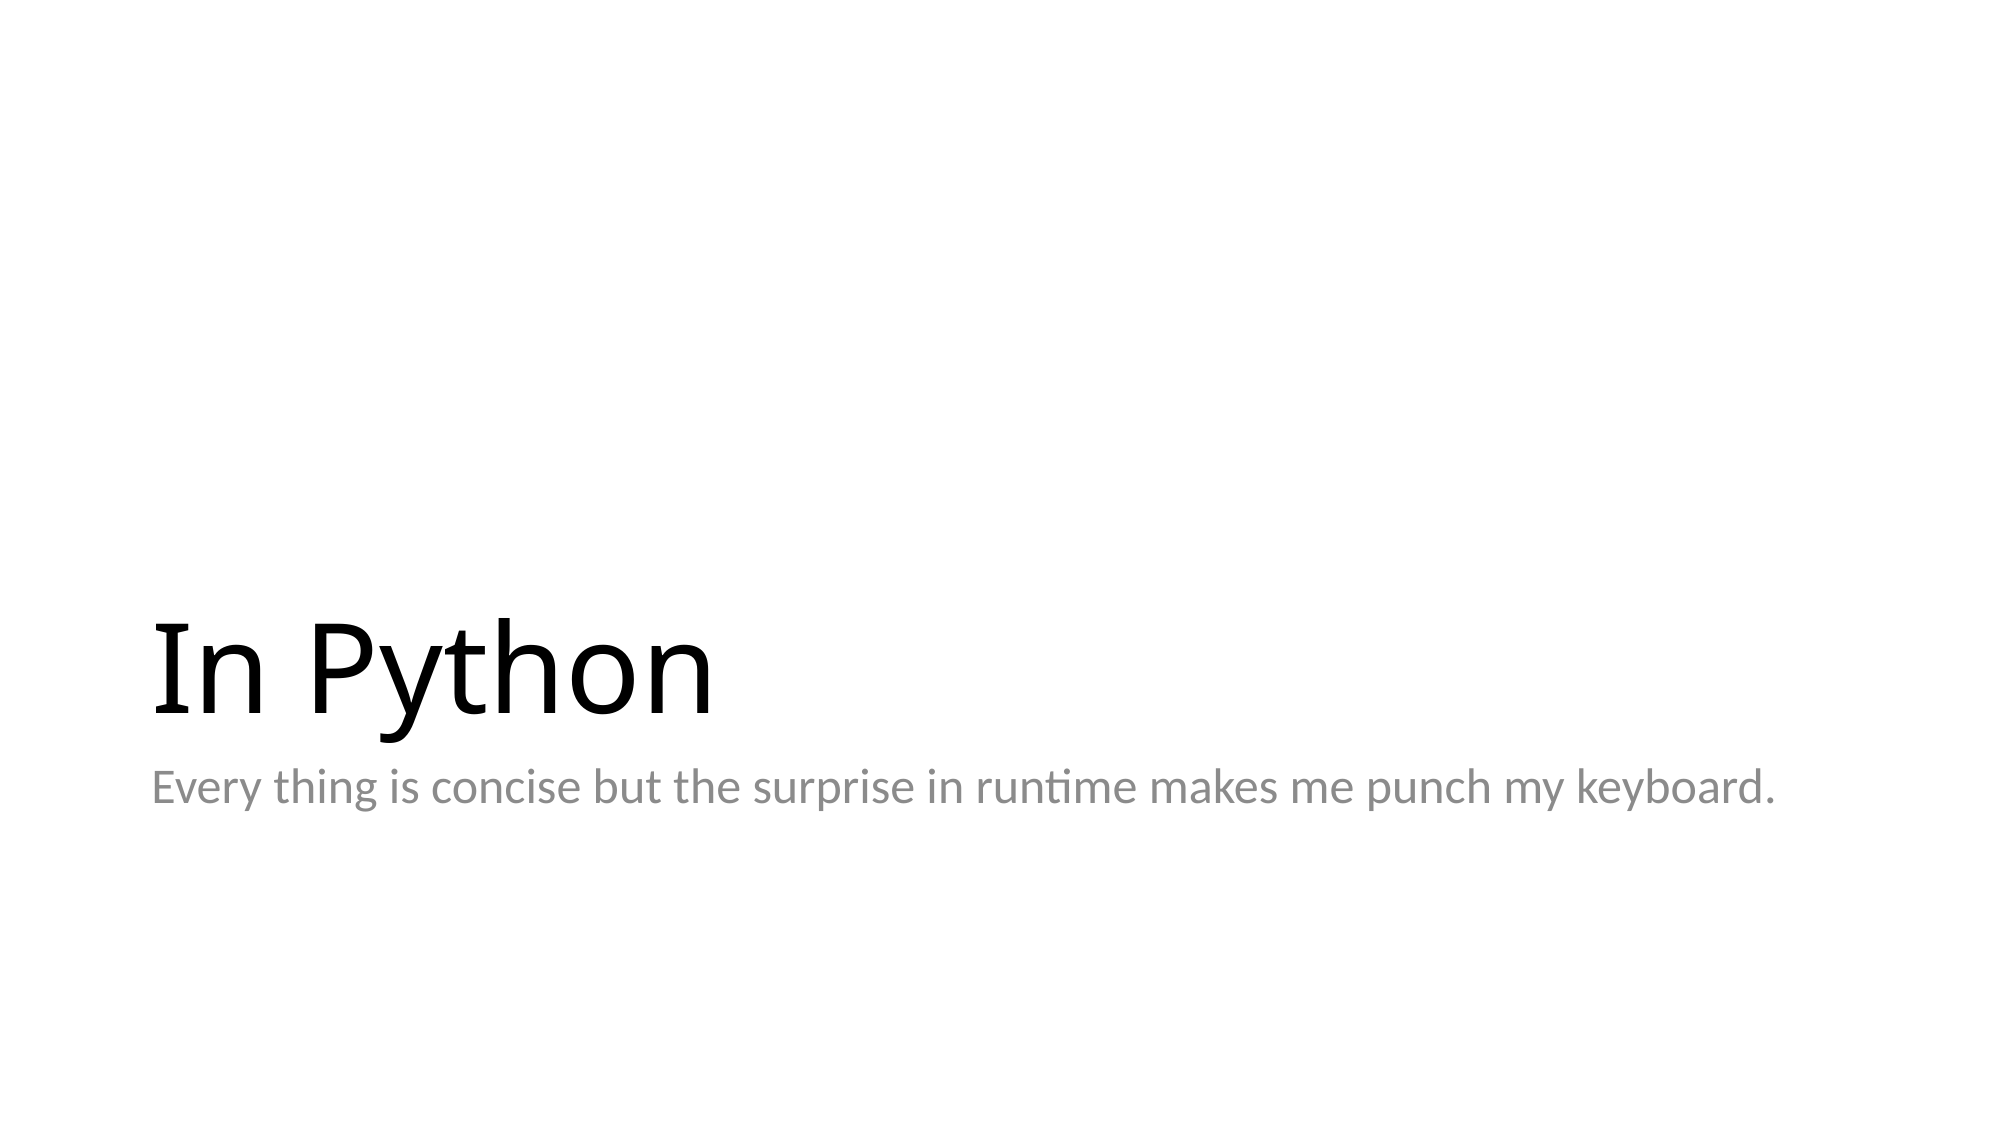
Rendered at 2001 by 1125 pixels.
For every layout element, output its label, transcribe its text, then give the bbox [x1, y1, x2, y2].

list Every thing is concise but the surprise in runtime makes me punch my keyboard. [136, 752, 1862, 999]
title In Python [136, 280, 1862, 749]
